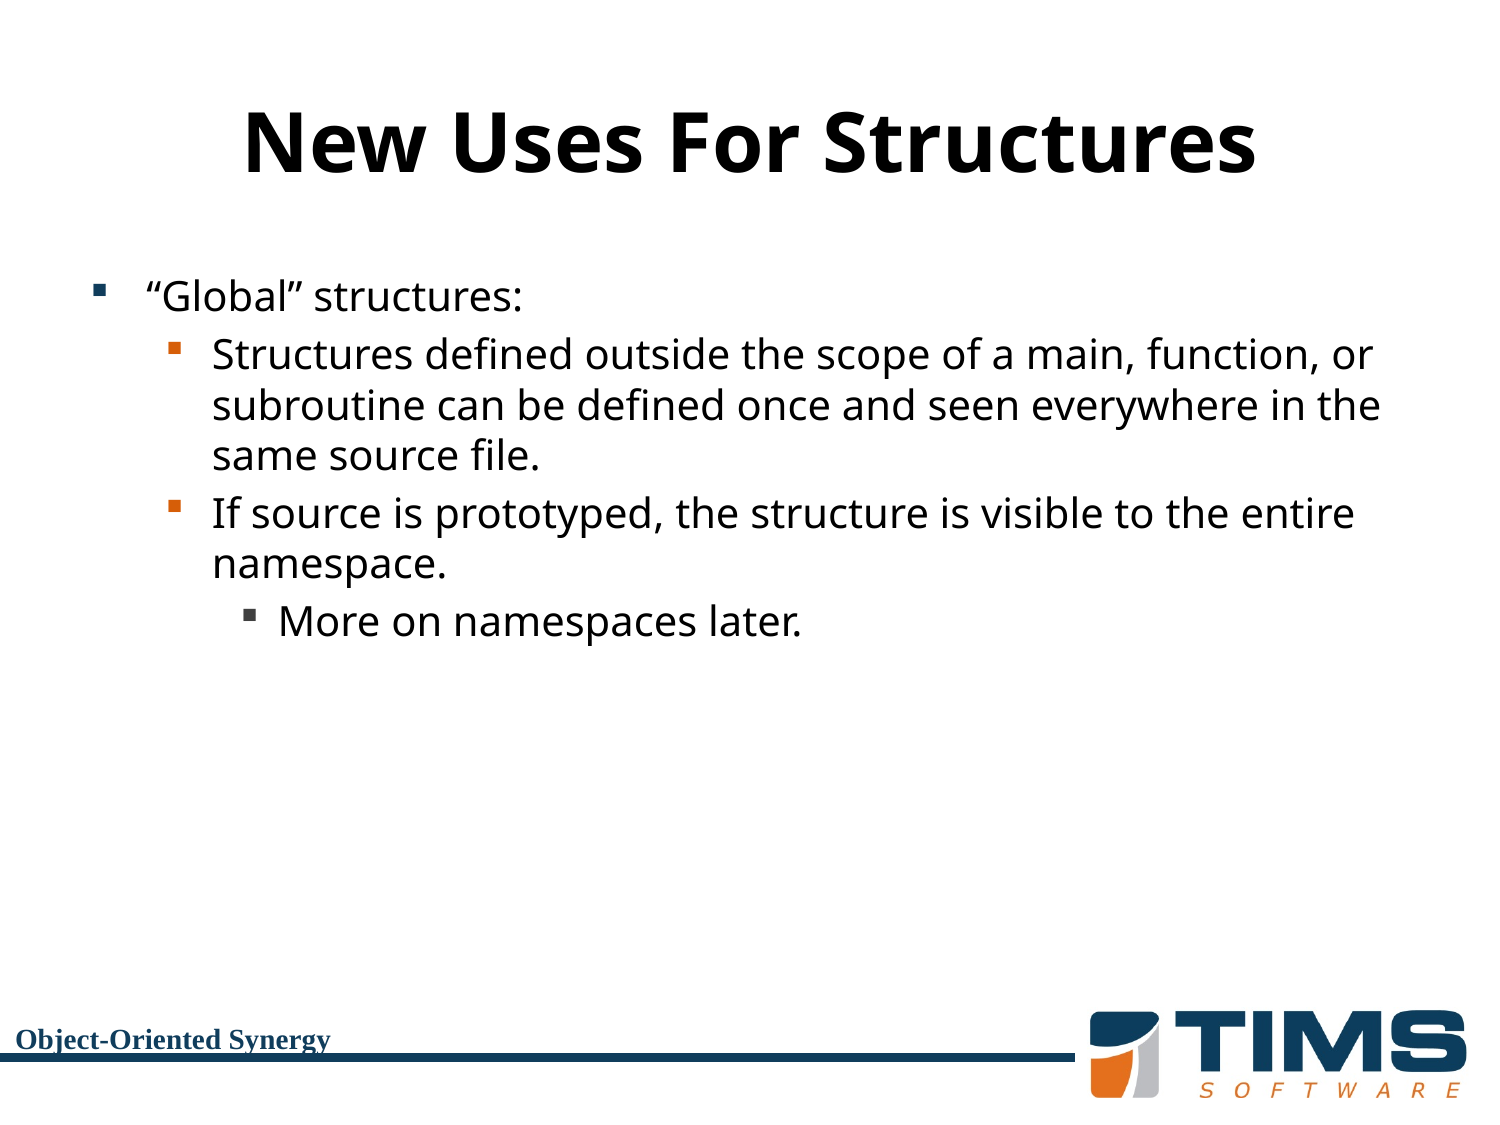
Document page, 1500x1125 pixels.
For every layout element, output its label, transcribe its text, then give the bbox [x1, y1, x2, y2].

picture [1087, 1007, 1469, 1098]
list “Global” structures: Structures defined outside the scope of a main, function, or subroutine can be defined once and seen everywhere in the same source file. If source is prototyped, the structure is visible to the entire namespace. More on namespaces later. [75, 262, 1425, 1005]
text_box Object-Oriented Synergy [0, 1012, 650, 1088]
title New Uses For Structures [75, 45, 1425, 233]
